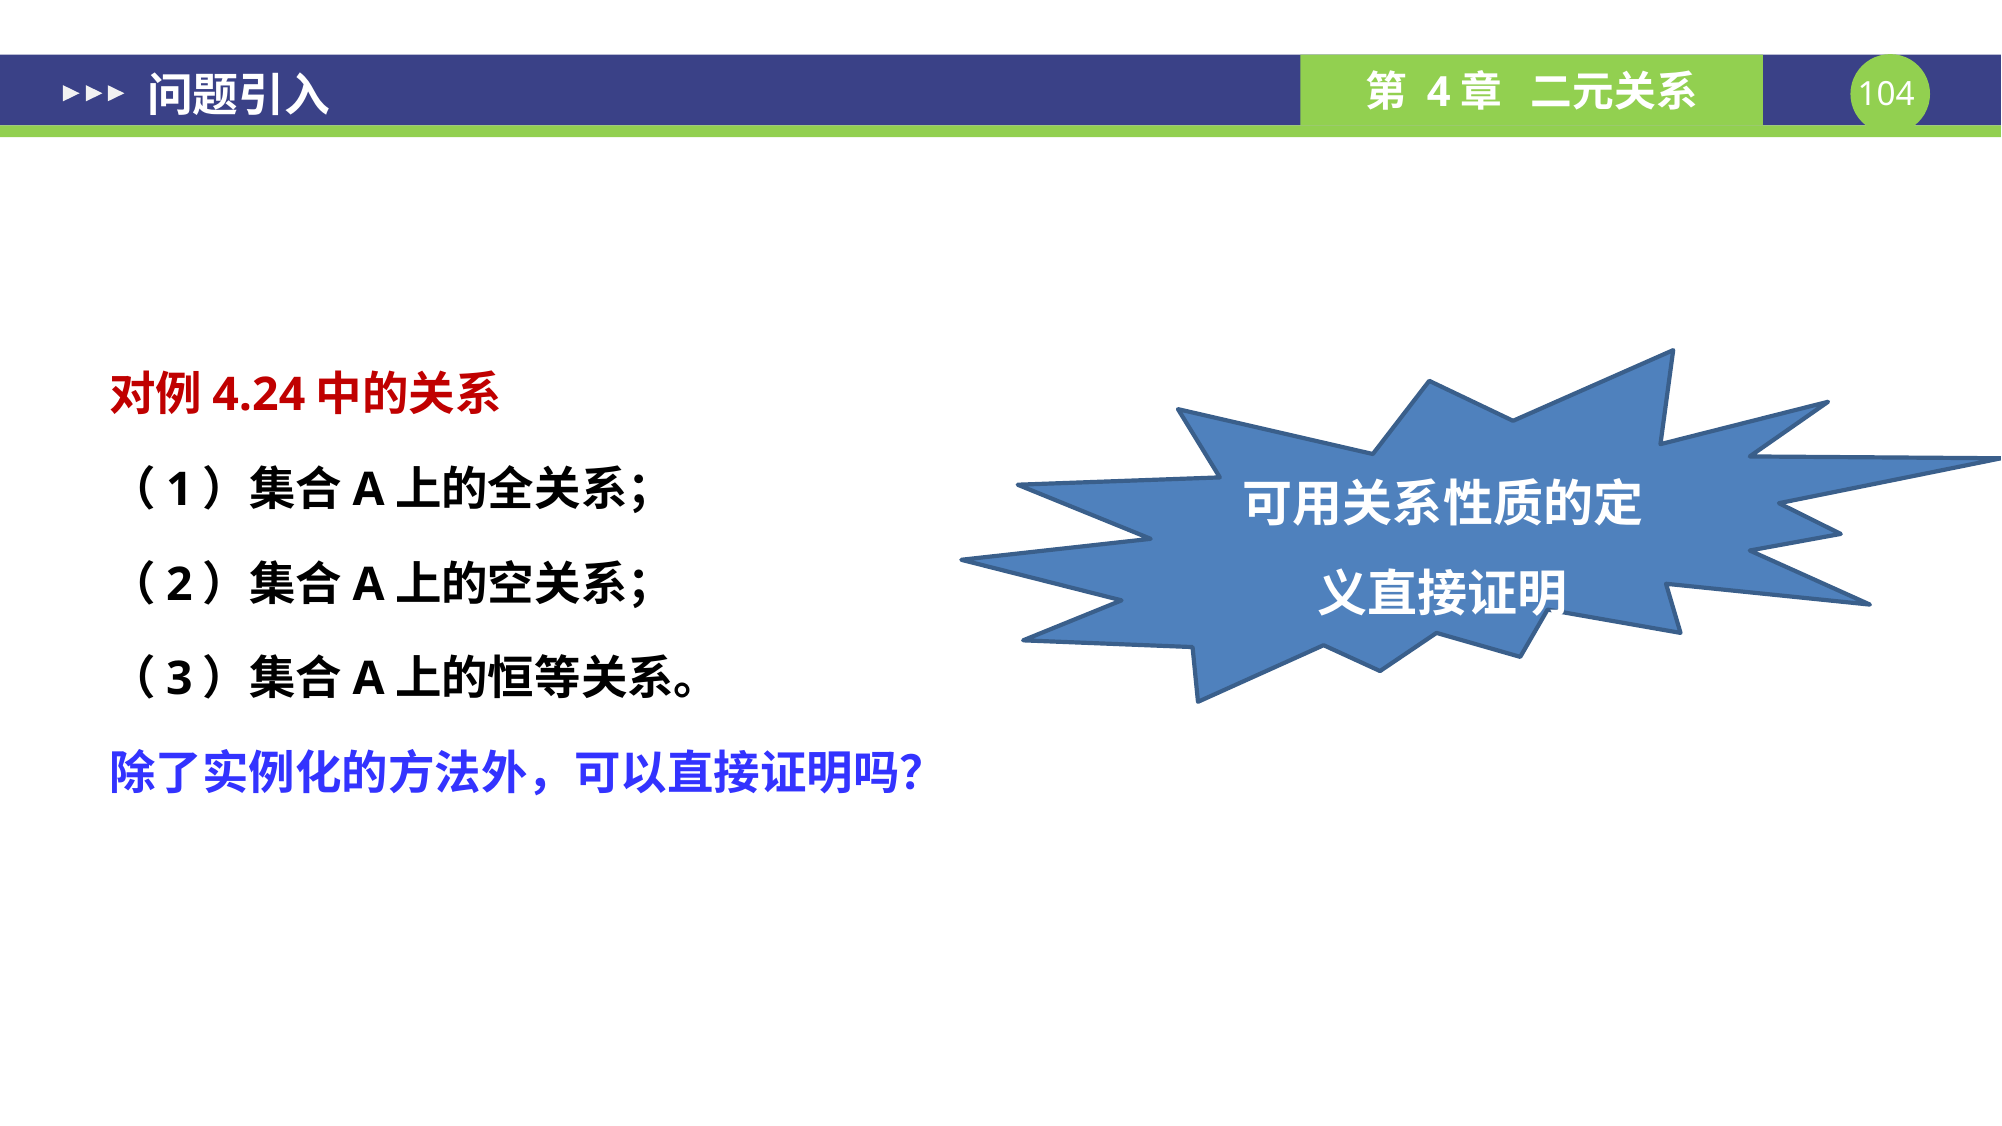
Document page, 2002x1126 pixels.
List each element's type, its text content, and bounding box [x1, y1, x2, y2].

text_box 对例4.24中的关系 （1）集合A上的全关系； （2）集合A上的空关系； （3）集合A上的恒等关系。 除了实例化的方法外，可以直接证明吗？ [89, 315, 2001, 810]
title 问题引入 [127, 57, 1003, 129]
text_box 可用关系性质的定义直接证明 [959, 348, 2001, 704]
